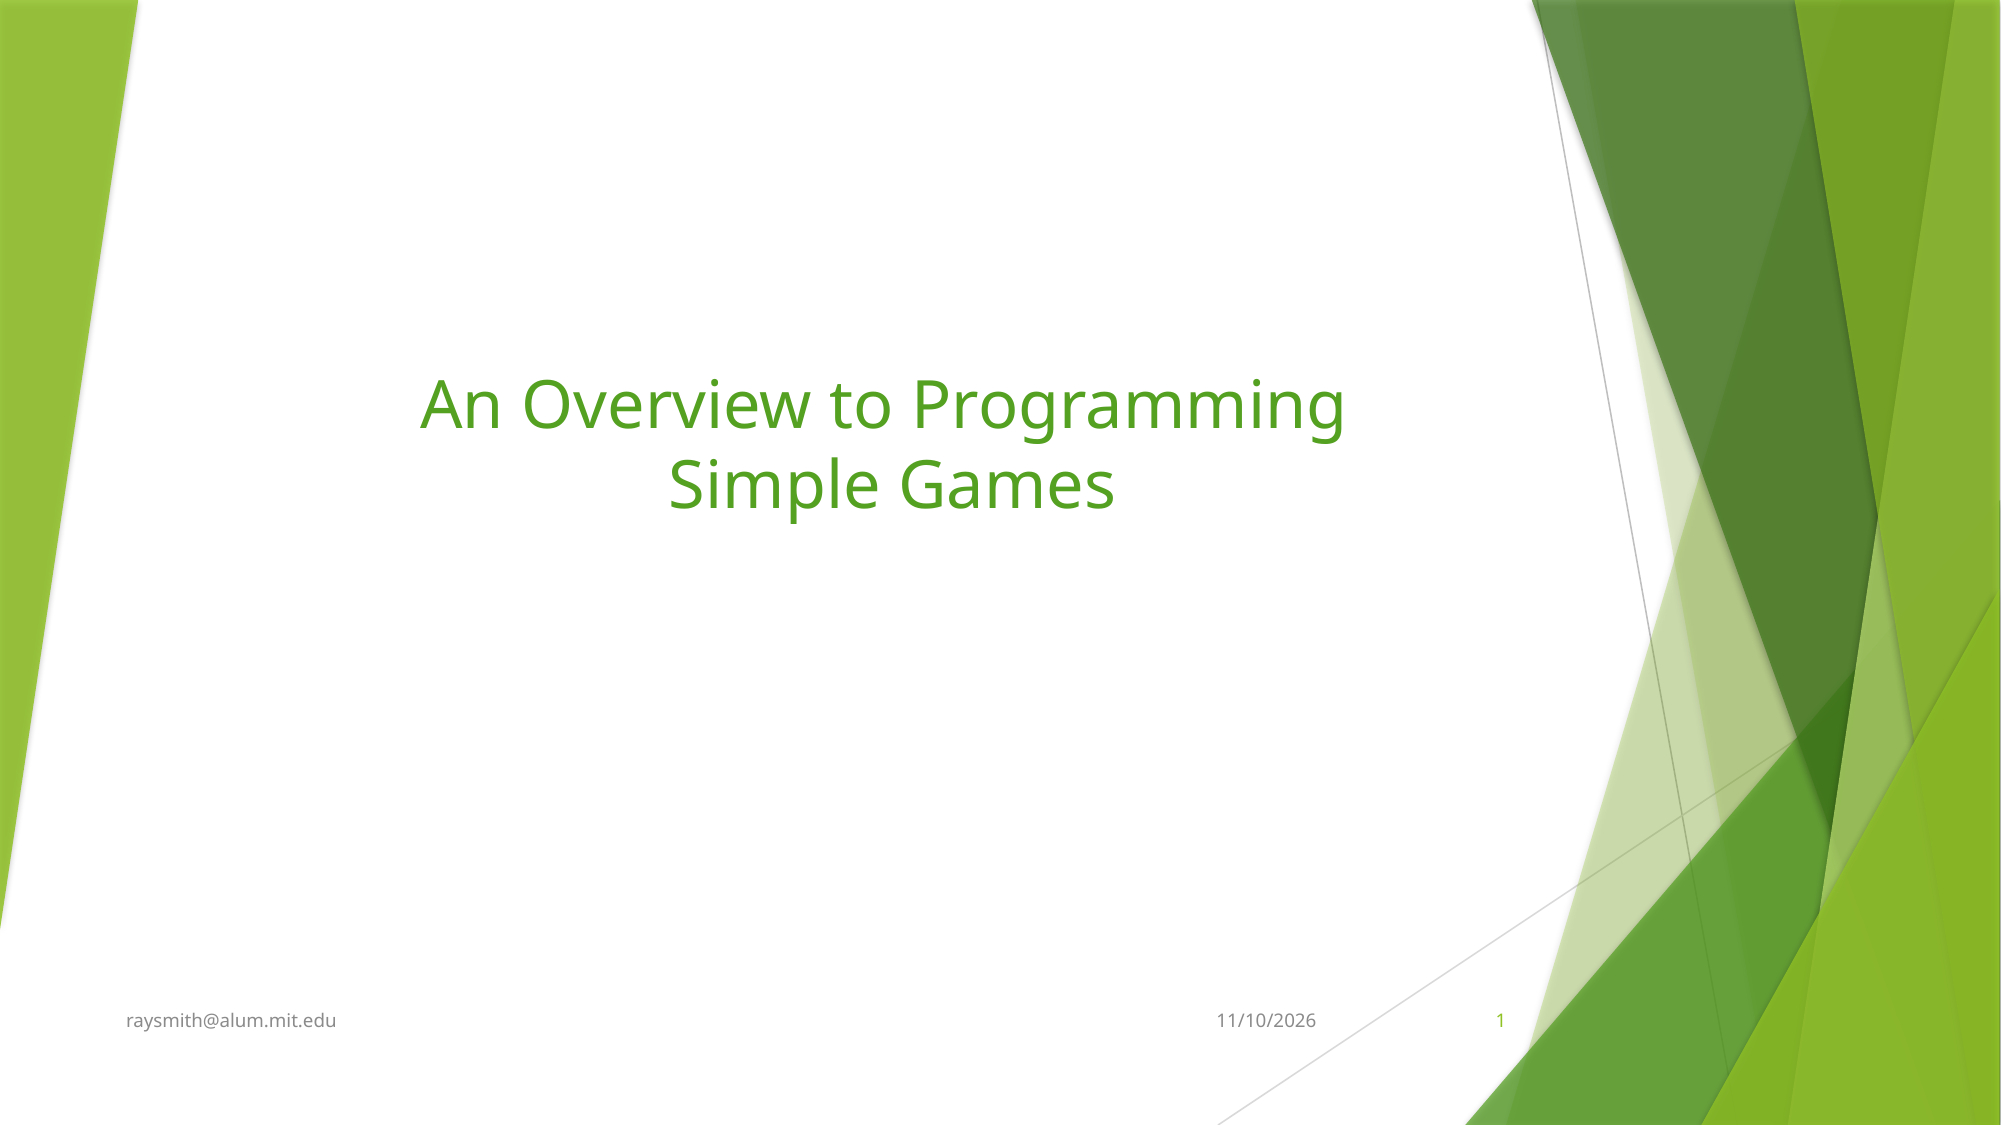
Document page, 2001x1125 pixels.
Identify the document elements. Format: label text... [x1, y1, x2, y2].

title An Overview to Programming Simple Games [247, 394, 1522, 665]
slide_number 1 [1409, 991, 1522, 1051]
footer raysmith@alum.mit.edu [111, 991, 1145, 1051]
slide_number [1181, 991, 1332, 1051]
